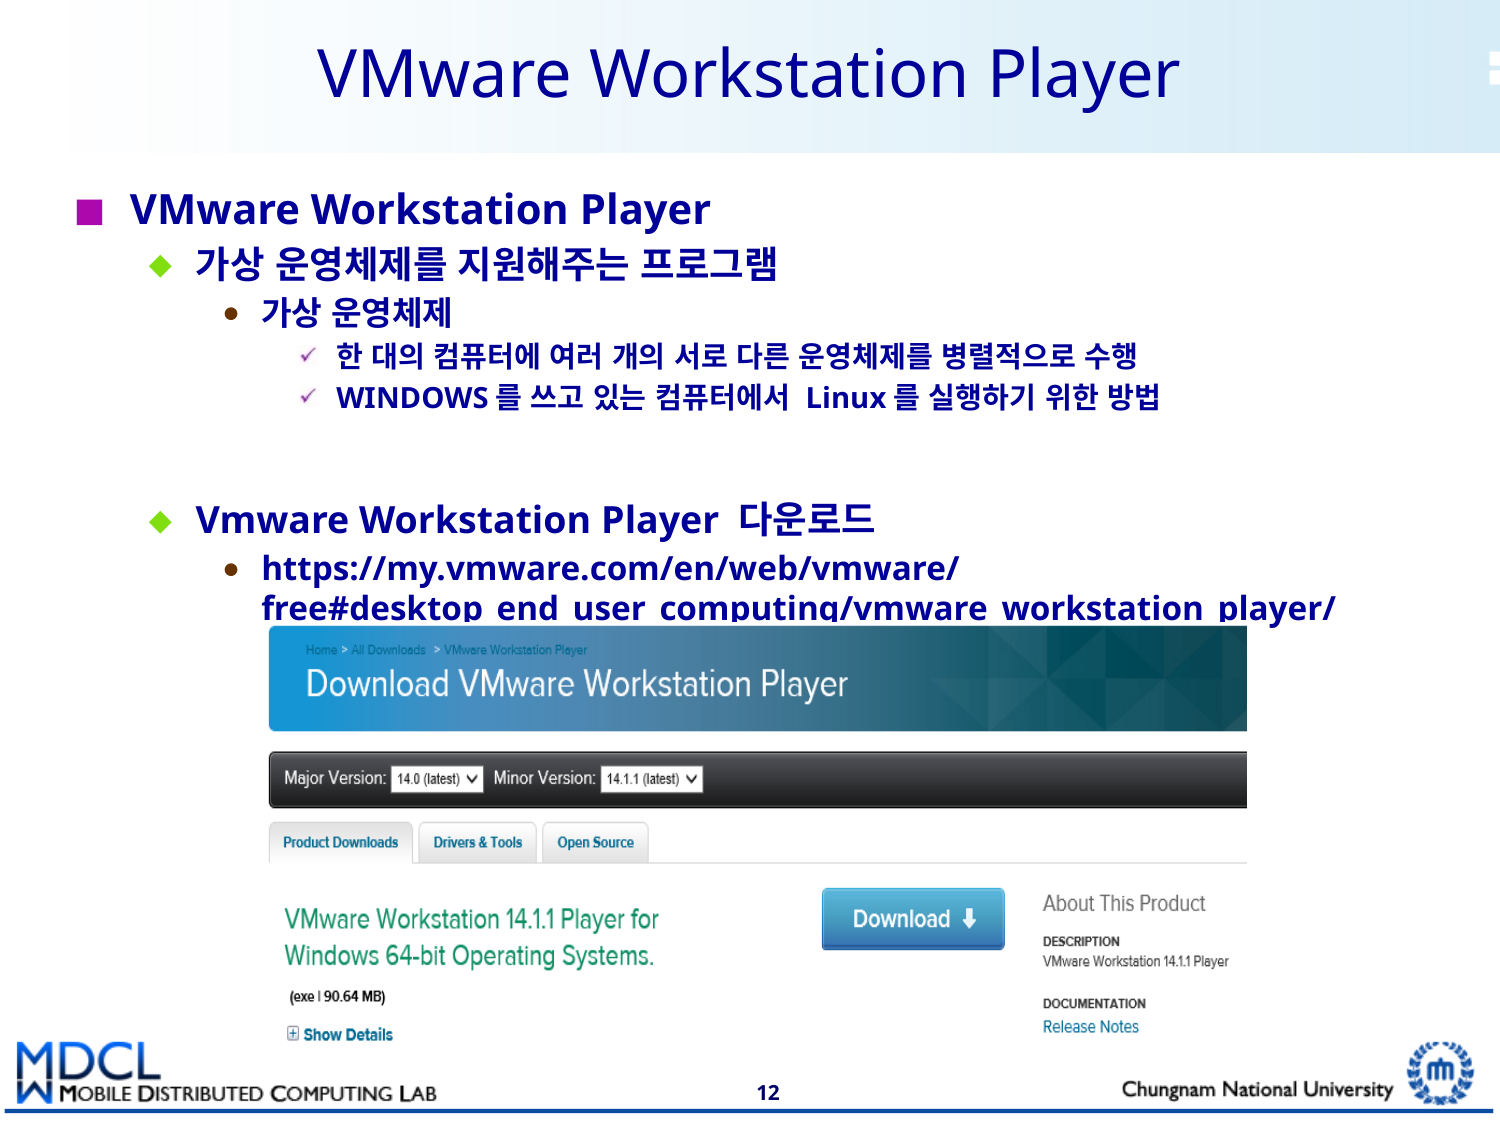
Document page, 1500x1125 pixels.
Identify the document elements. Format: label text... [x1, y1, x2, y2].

title VMware Workstation Player [75, 23, 1425, 129]
list VMware Workstation Player 가상 운영체제를 지원해주는 프로그램 가상 운영체제 한 대의 컴퓨터에 여러 개의 서로 다른 운영체제를 병렬적으로 수행 WINDOWS를 쓰고 있는 컴퓨터에서 Linux를 실행하기 위한 방법 Vmware Workstation Player 다운로드 https://my.vmware.com/en/web/vmware/free#desktop_end_user_computing/vmware_workstation_player/14_0|PLAYER-1411|product_downloads [58, 175, 1441, 1008]
picture [298, 345, 320, 366]
picture [298, 386, 320, 407]
picture [0, 622, 1500, 1123]
picture [0, 0, 1500, 153]
